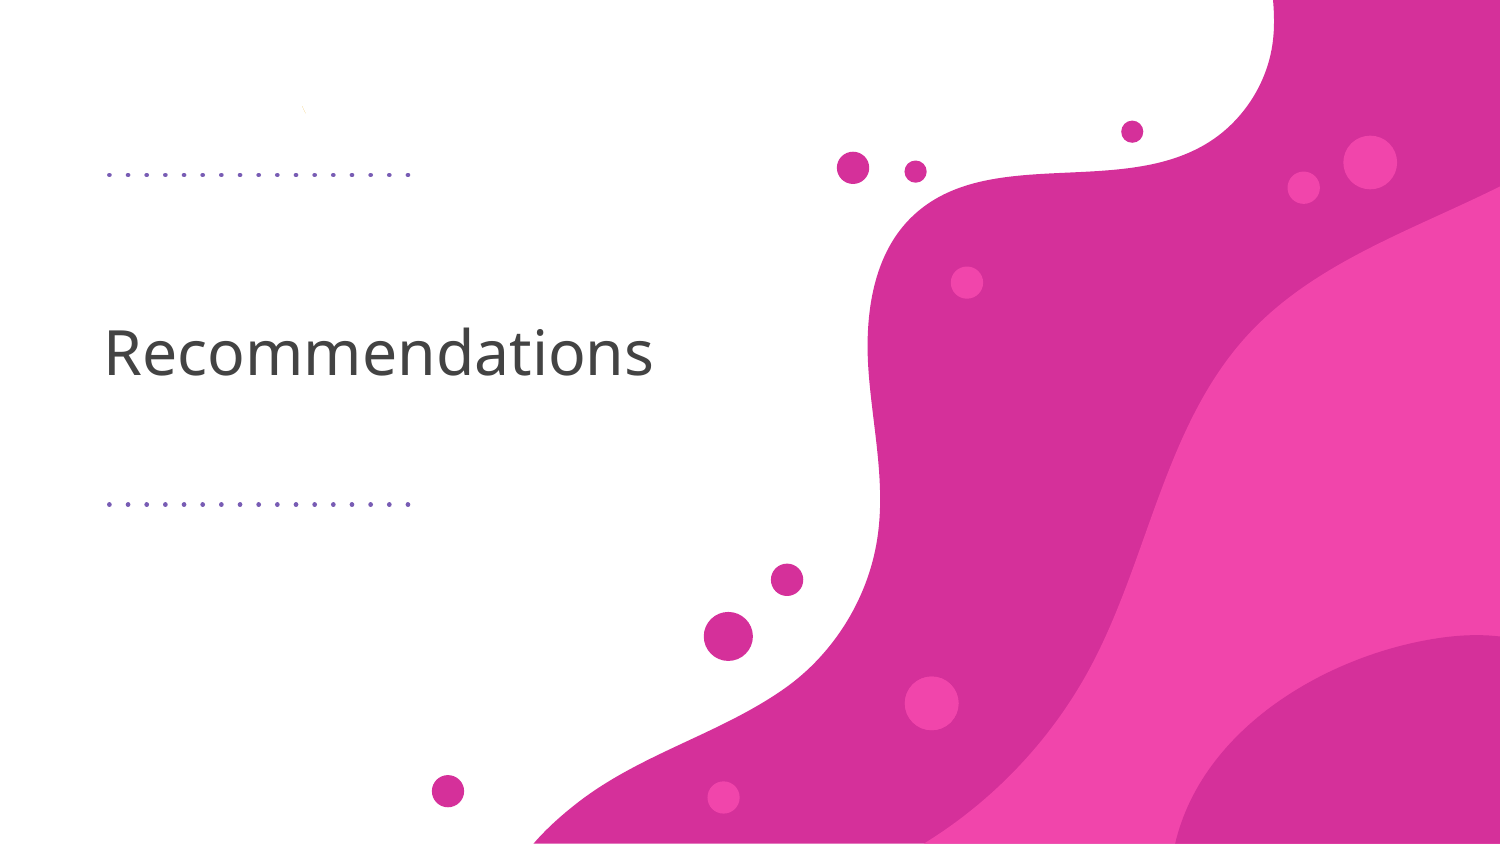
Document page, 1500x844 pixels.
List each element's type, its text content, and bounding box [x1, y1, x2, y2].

title Recommendations [88, 262, 724, 427]
